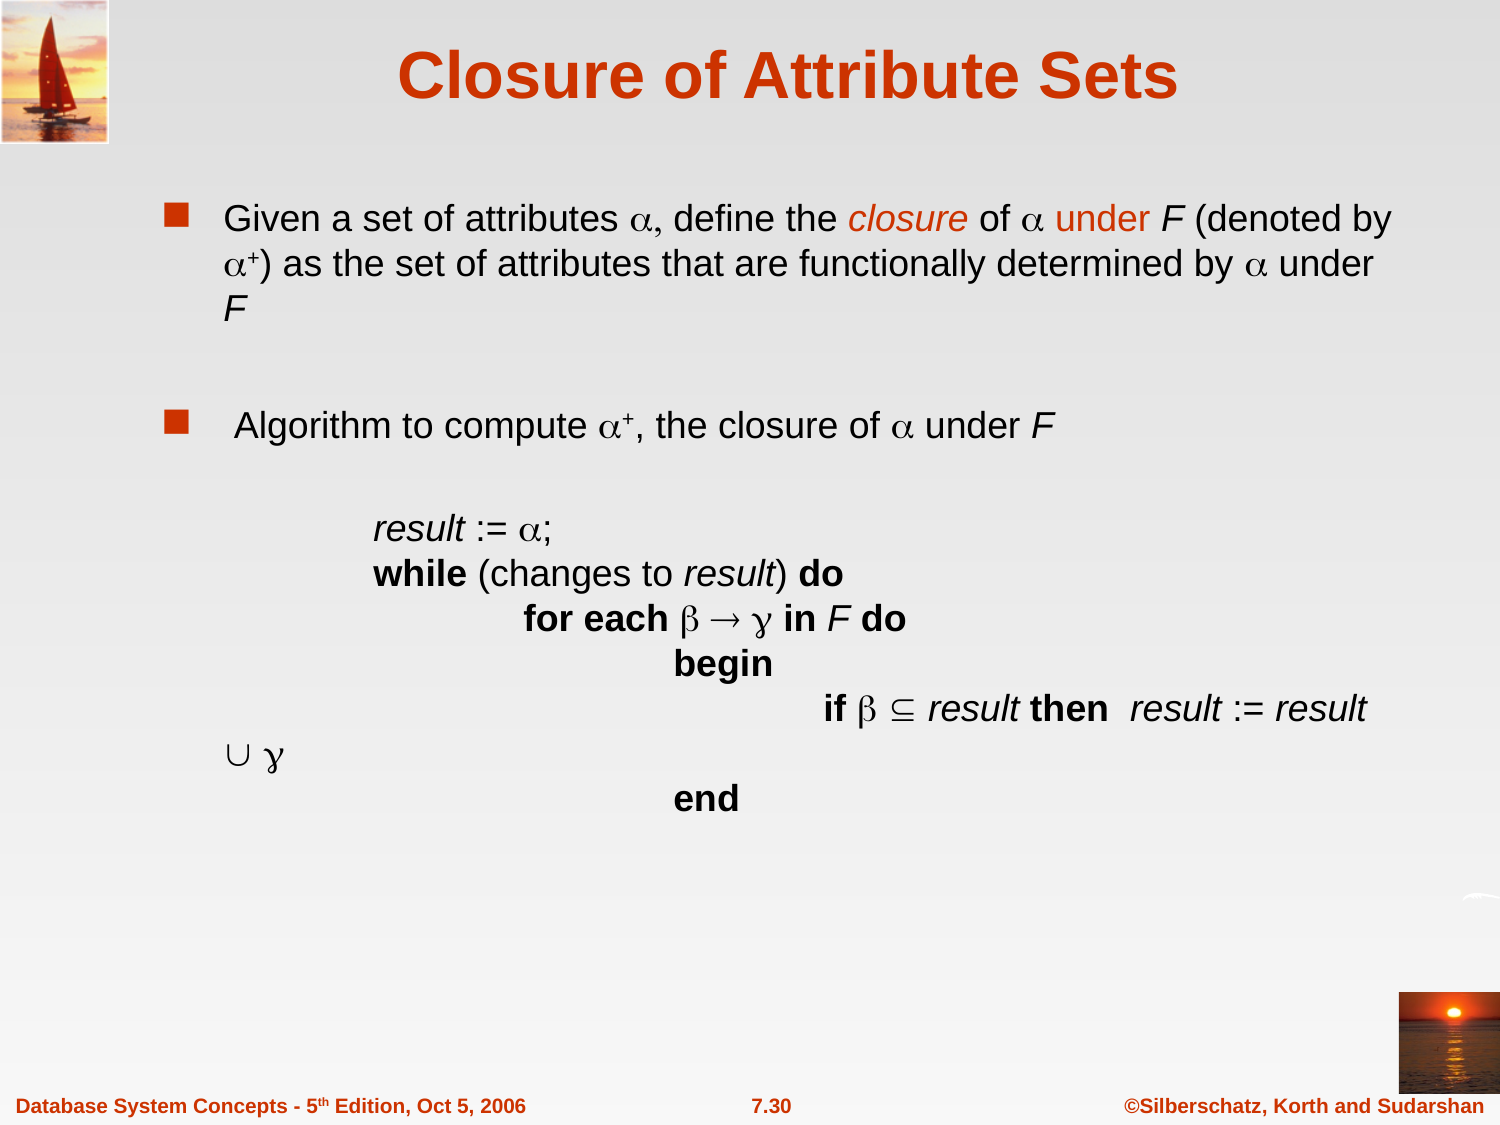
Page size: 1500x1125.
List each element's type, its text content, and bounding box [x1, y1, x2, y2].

picture [0, 0, 109, 144]
picture [1398, 992, 1500, 1094]
title Closure of Attribute Sets [125, 18, 1452, 120]
list Given a set of attributes a, define the closure of a under F (denoted by a+) as the set of attributes that are functionally determined by a under F Algorithm to compute a+, the closure of a under F result := a; while (changes to result) do for each    in F do begin if   result then result := result   end [151, 186, 1410, 992]
